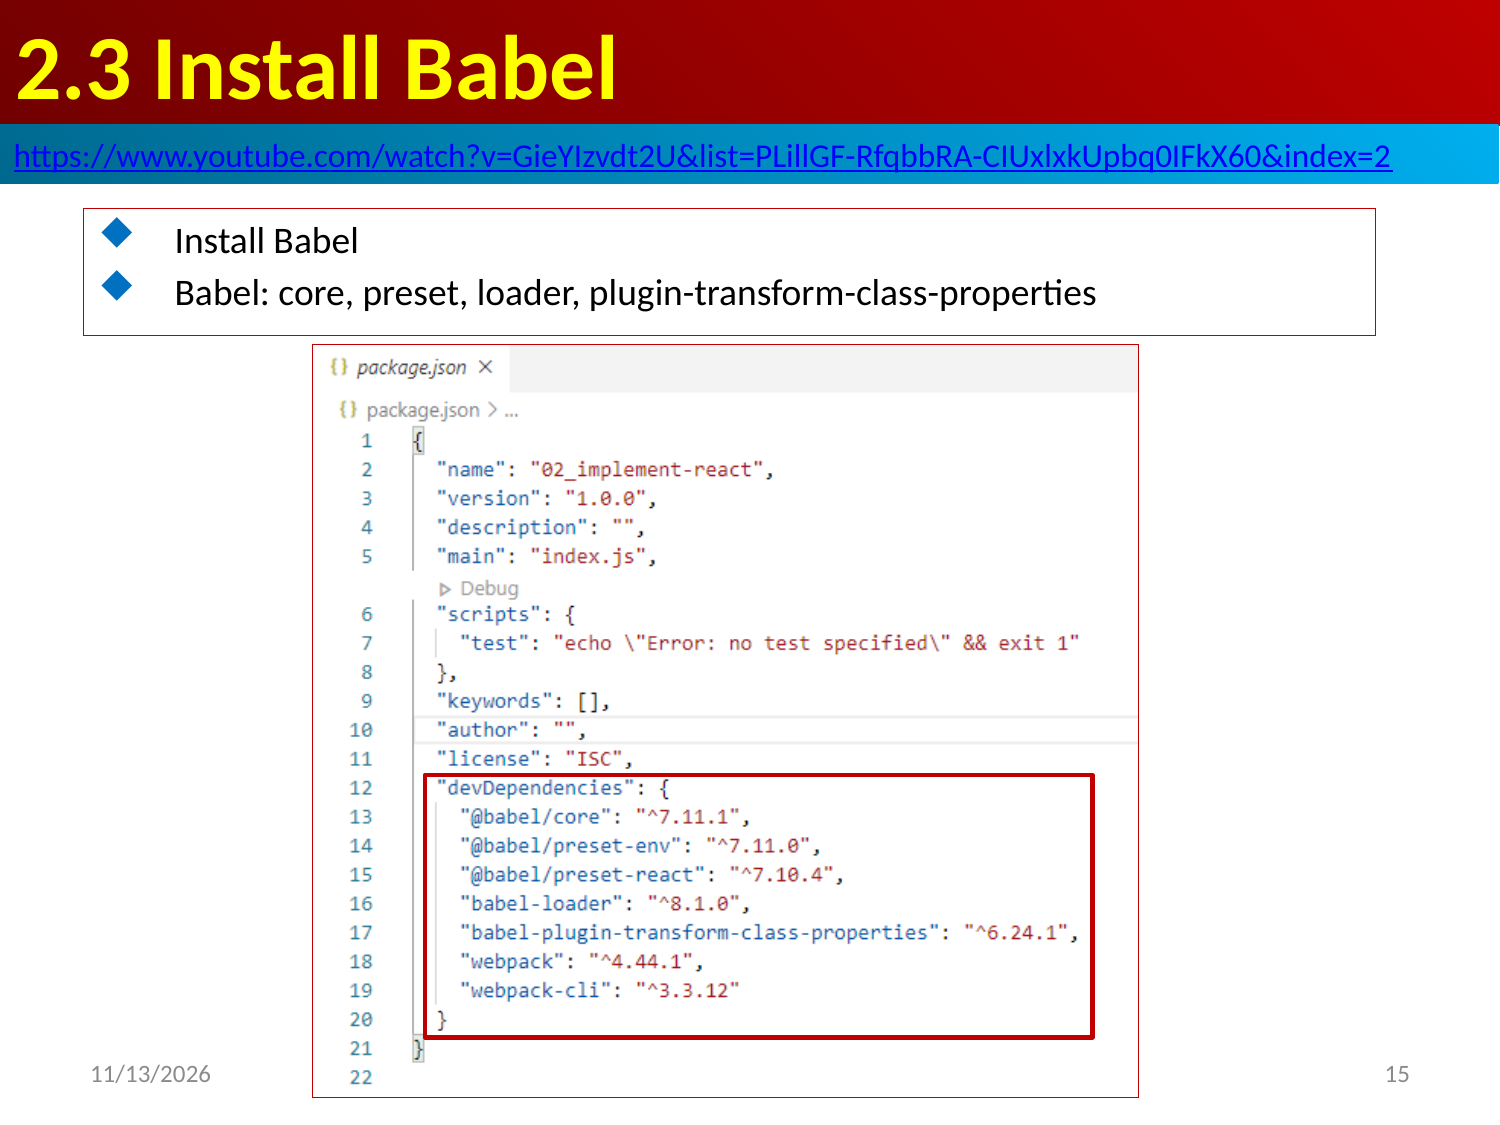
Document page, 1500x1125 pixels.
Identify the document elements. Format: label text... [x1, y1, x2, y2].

title 2.3 Install Babel [0, 0, 1500, 126]
subtitle Install Babel Babel: core, preset, loader, plugin-transform-class-properties [83, 208, 1376, 336]
text_box https://www.youtube.com/watch?v=GieYIzvdt2U&list=PLillGF-RfqbbRA-CIUxlxkUpbq0IFkX60&index=2 [0, 124, 1499, 184]
picture [312, 344, 1140, 1098]
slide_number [75, 1042, 309, 1103]
slide_number 15 [1144, 1042, 1425, 1103]
